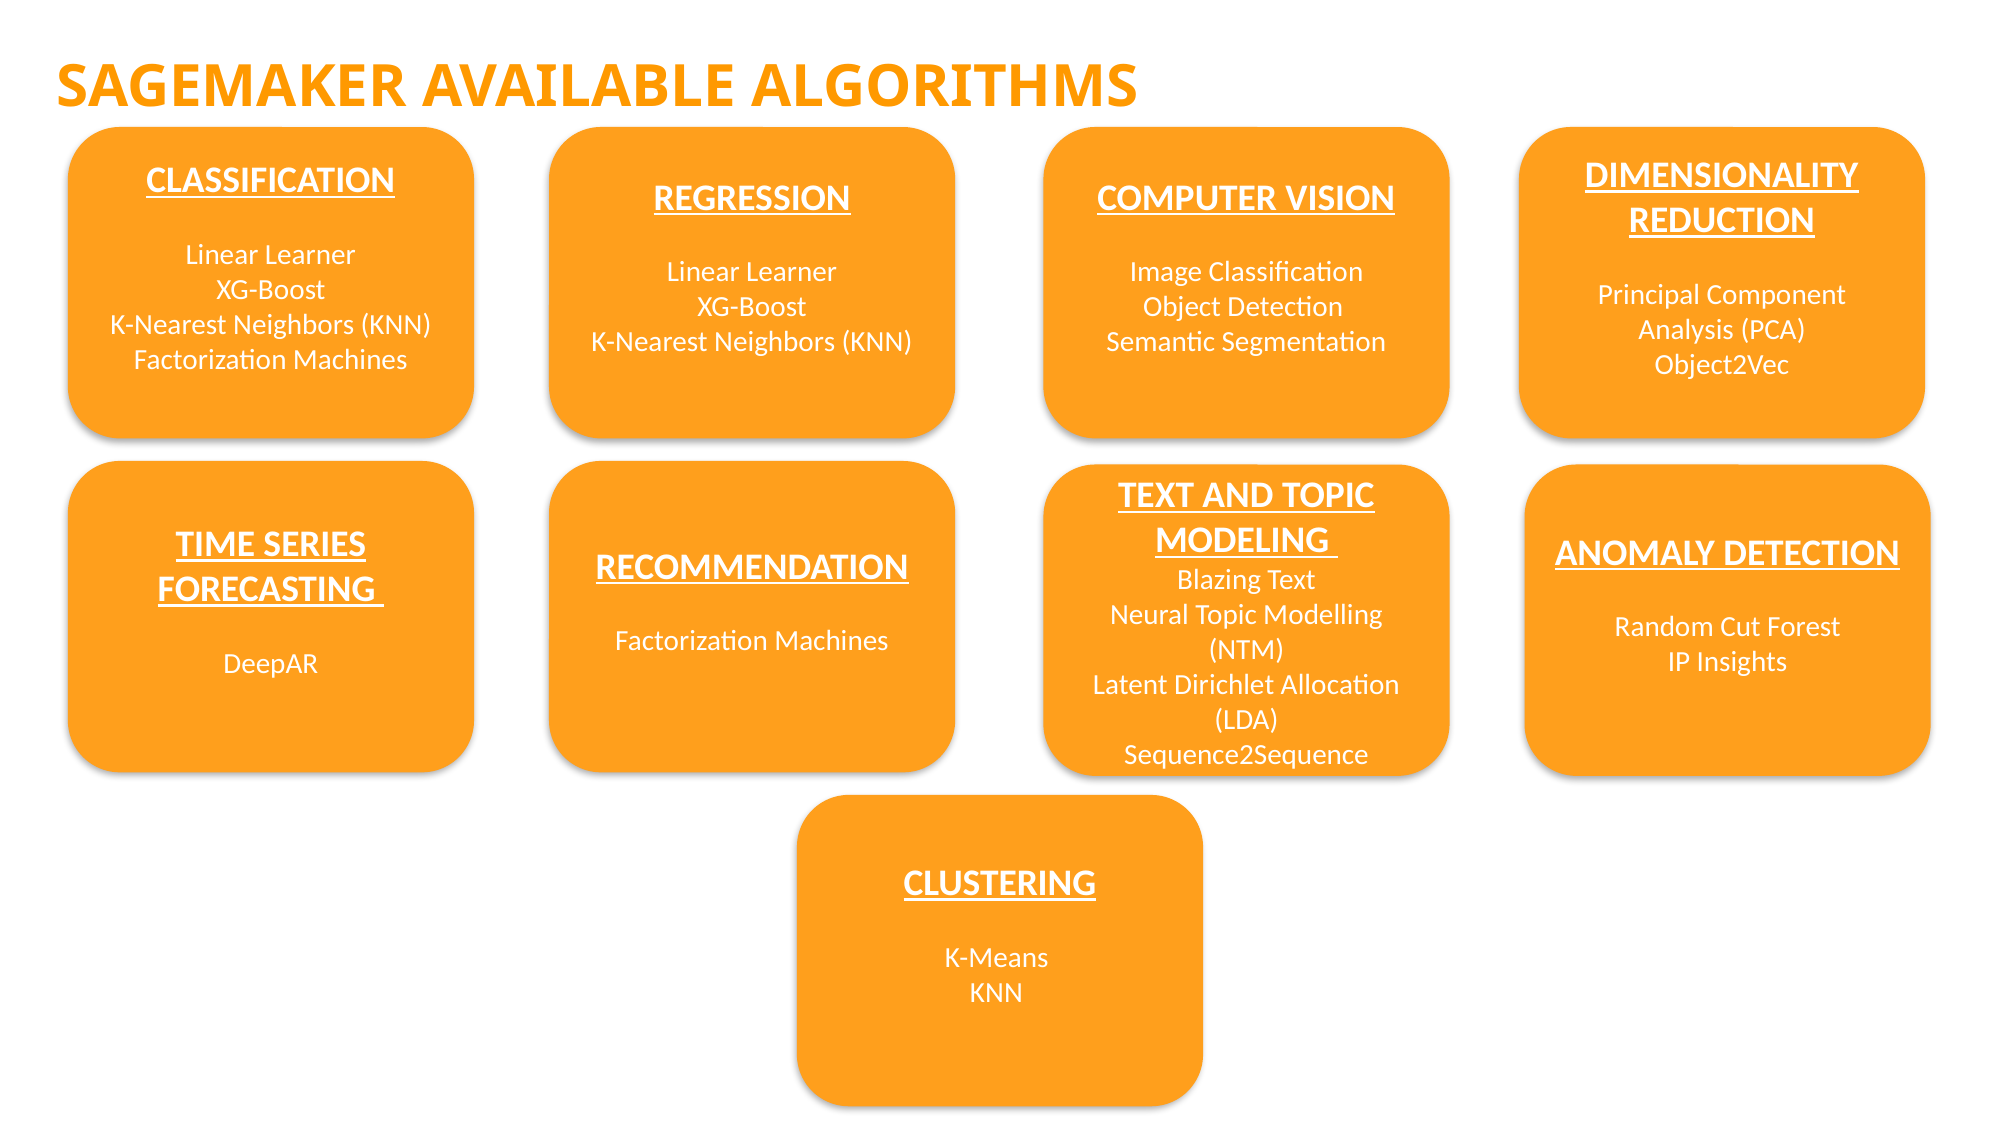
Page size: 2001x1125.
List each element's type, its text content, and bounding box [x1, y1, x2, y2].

text_box CLUSTERING K-Means KNN [795, 793, 1205, 1108]
text_box COMPUTER VISION Image Classification Object Detection Semantic Segmentation [1042, 125, 1451, 440]
text_box RECOMMENDATION Factorization Machines [547, 459, 957, 774]
text_box TIME SERIES FORECASTING DeepAR [66, 459, 476, 774]
text_box REGRESSION Linear Learner XG-Boost K-Nearest Neighbors (KNN) [547, 125, 957, 440]
text_box SAGEMAKER AVAILABLE ALGORITHMS [41, 41, 1467, 126]
text_box ANOMALY DETECTION Random Cut Forest IP Insights [1523, 463, 1932, 777]
text_box CLASSIFICATION Linear Learner XG-Boost K-Nearest Neighbors (KNN) Factorization Machines [66, 125, 476, 440]
text_box DIMENSIONALITY REDUCTION Principal Component Analysis (PCA) Object2Vec [1517, 125, 1927, 440]
text_box TEXT AND TOPIC MODELING Blazing Text Neural Topic Modelling (NTM) Latent Dirichlet Allocation (LDA) Sequence2Sequence [1042, 463, 1451, 777]
